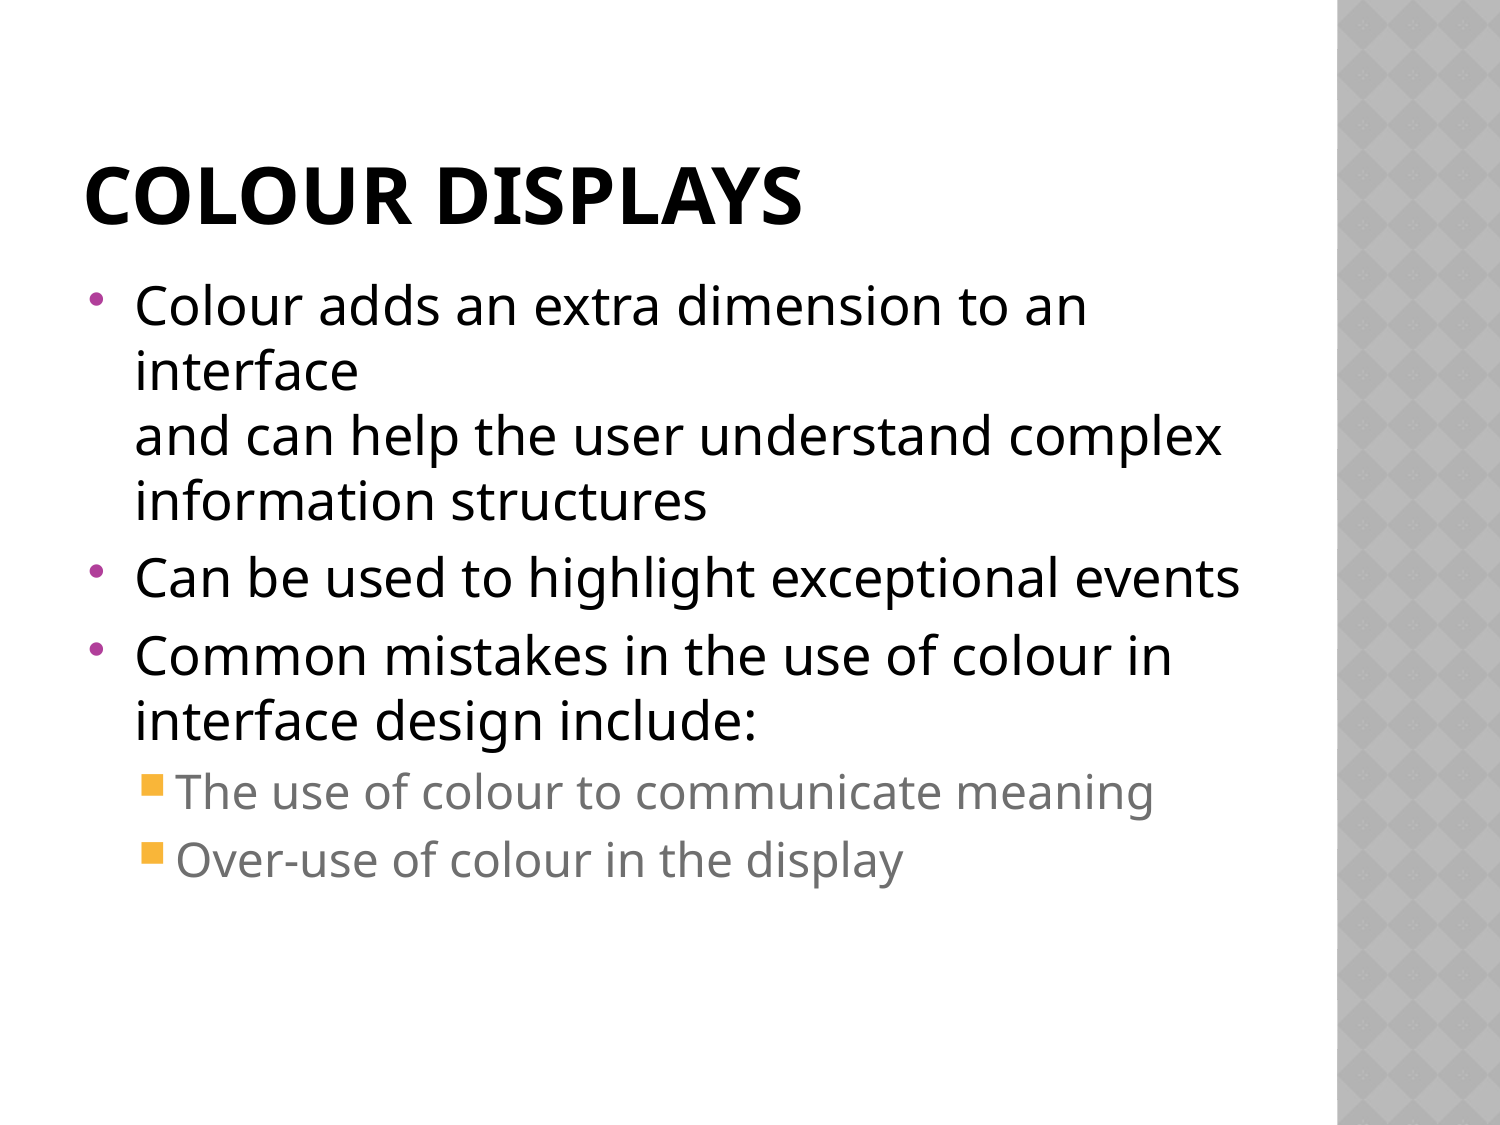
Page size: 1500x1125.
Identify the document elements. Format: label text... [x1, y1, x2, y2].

title Colour displays [75, 52, 1263, 240]
list Colour adds an extra dimension to an interface and can help the user understand complex information structures Can be used to highlight exceptional events Common mistakes in the use of colour in interface design include: The use of colour to communicate meaning Over-use of colour in the display [75, 264, 1263, 1059]
